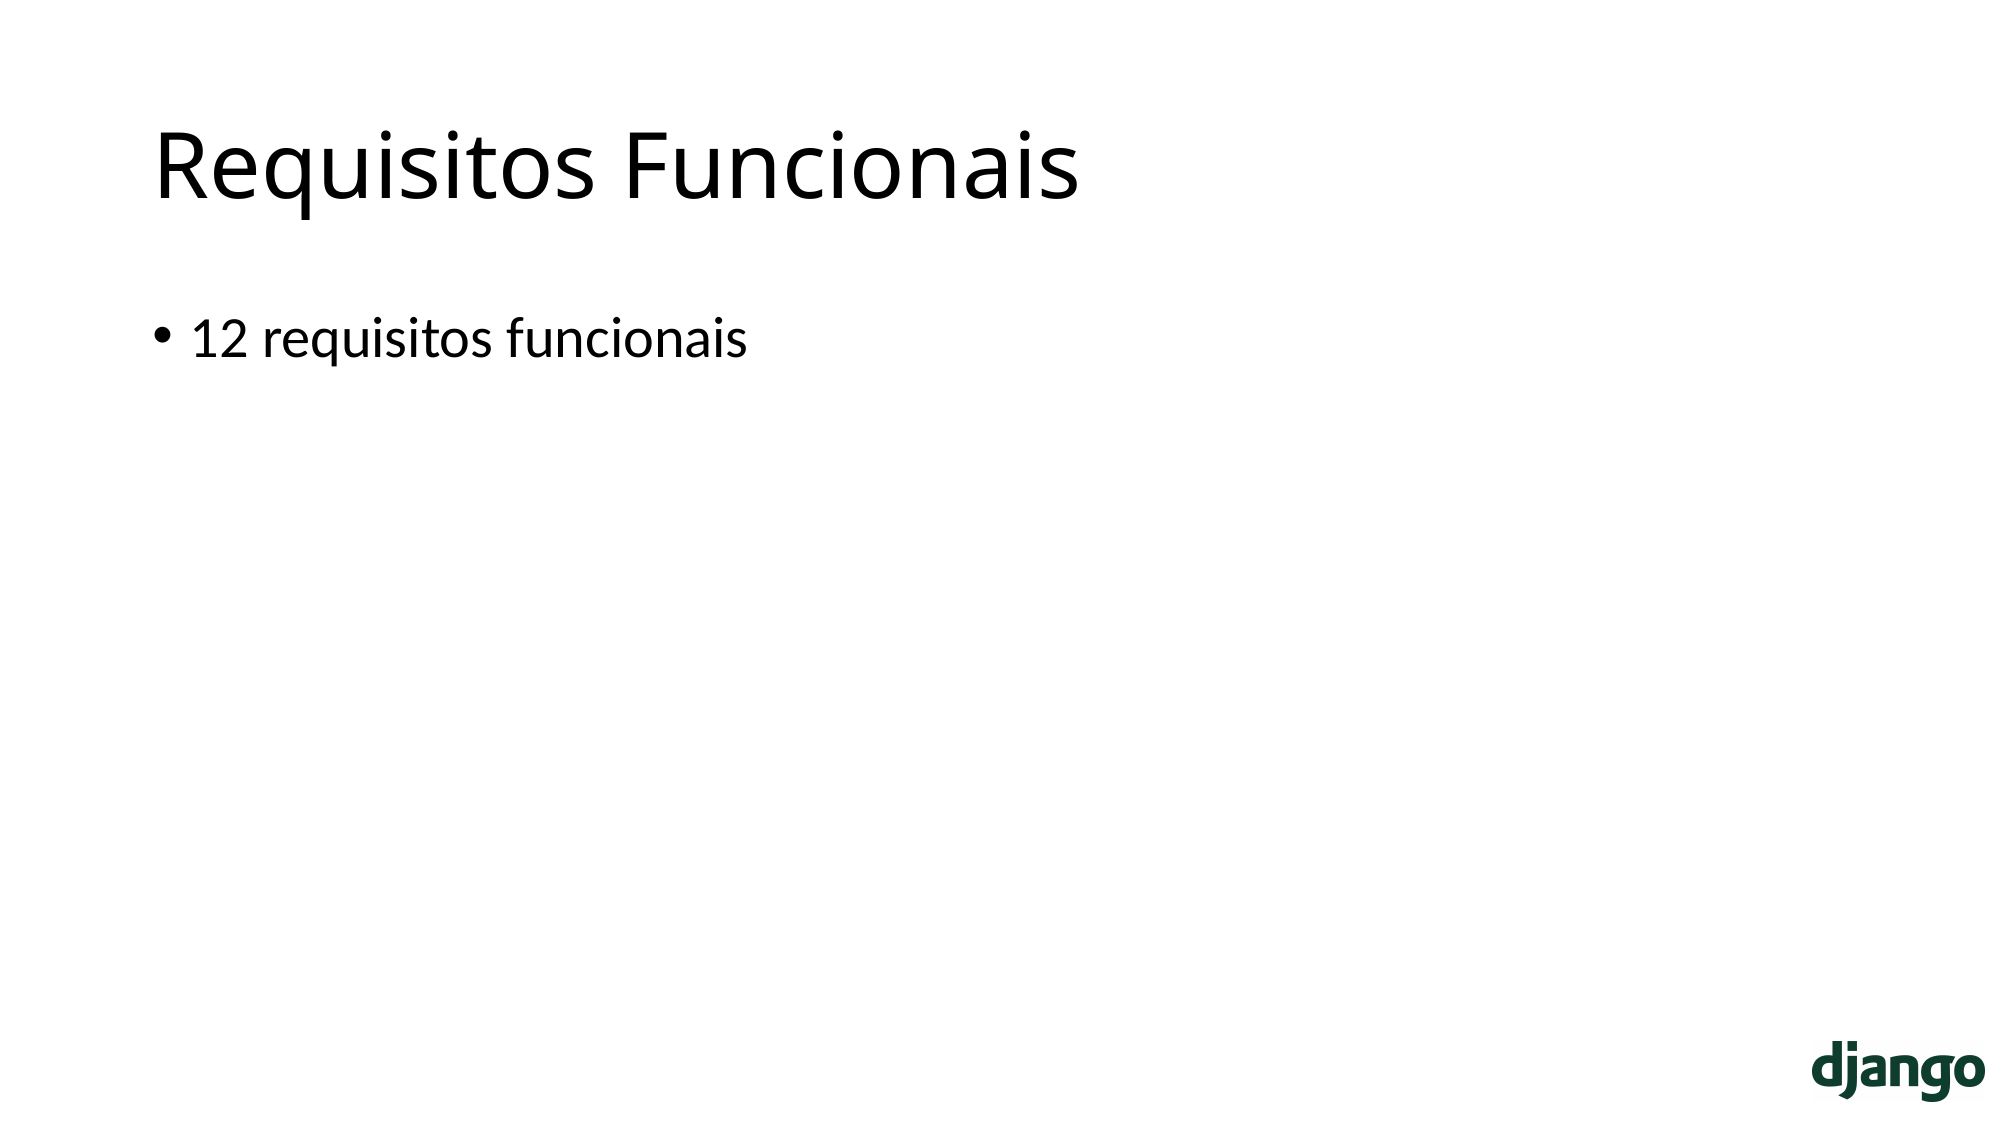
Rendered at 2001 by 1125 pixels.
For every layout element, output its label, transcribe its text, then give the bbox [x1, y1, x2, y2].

title Requisitos Funcionais [137, 59, 1863, 278]
list 12 requisitos funcionais [137, 299, 1863, 1014]
picture [1812, 1041, 1985, 1102]
